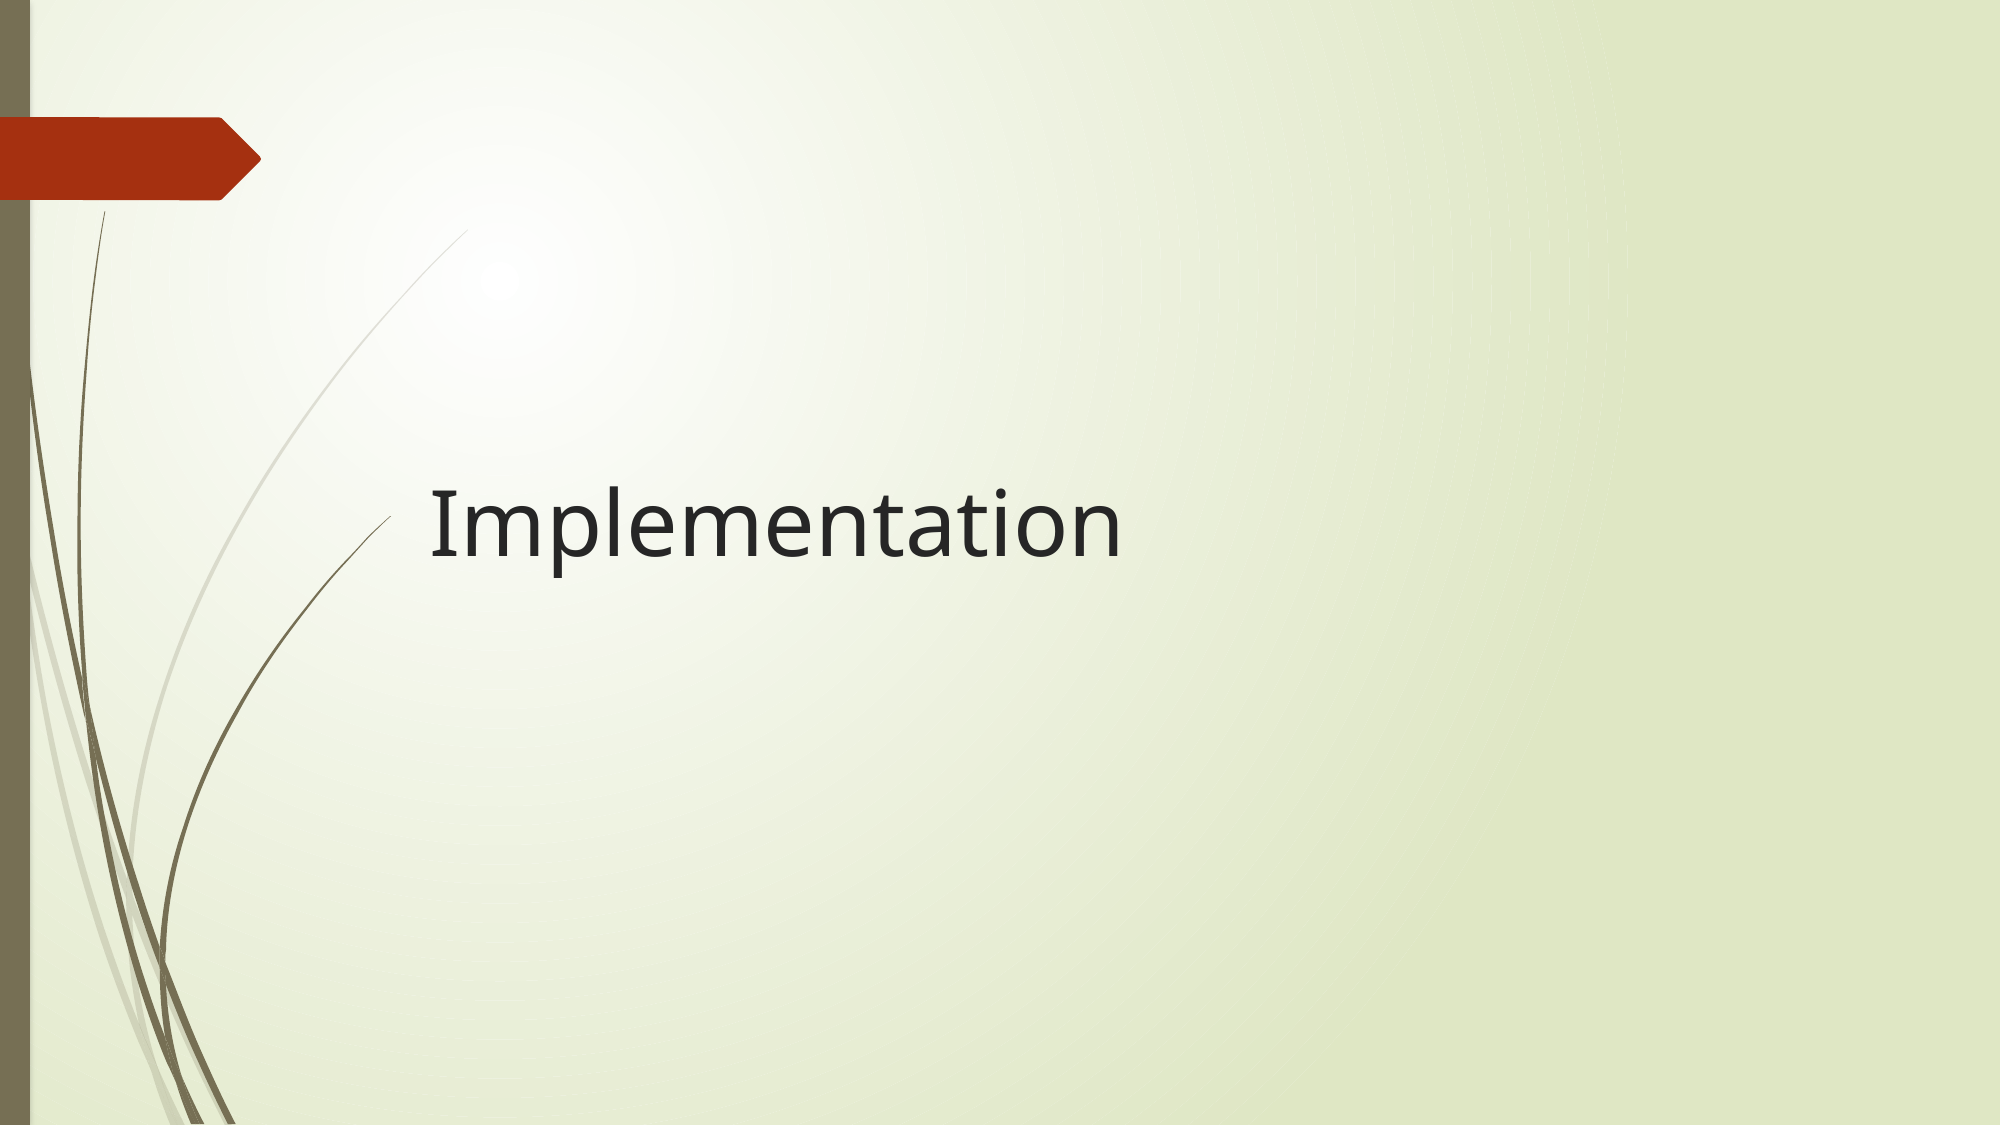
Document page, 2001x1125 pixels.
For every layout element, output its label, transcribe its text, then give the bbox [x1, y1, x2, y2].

title Implementation [414, 457, 1877, 668]
